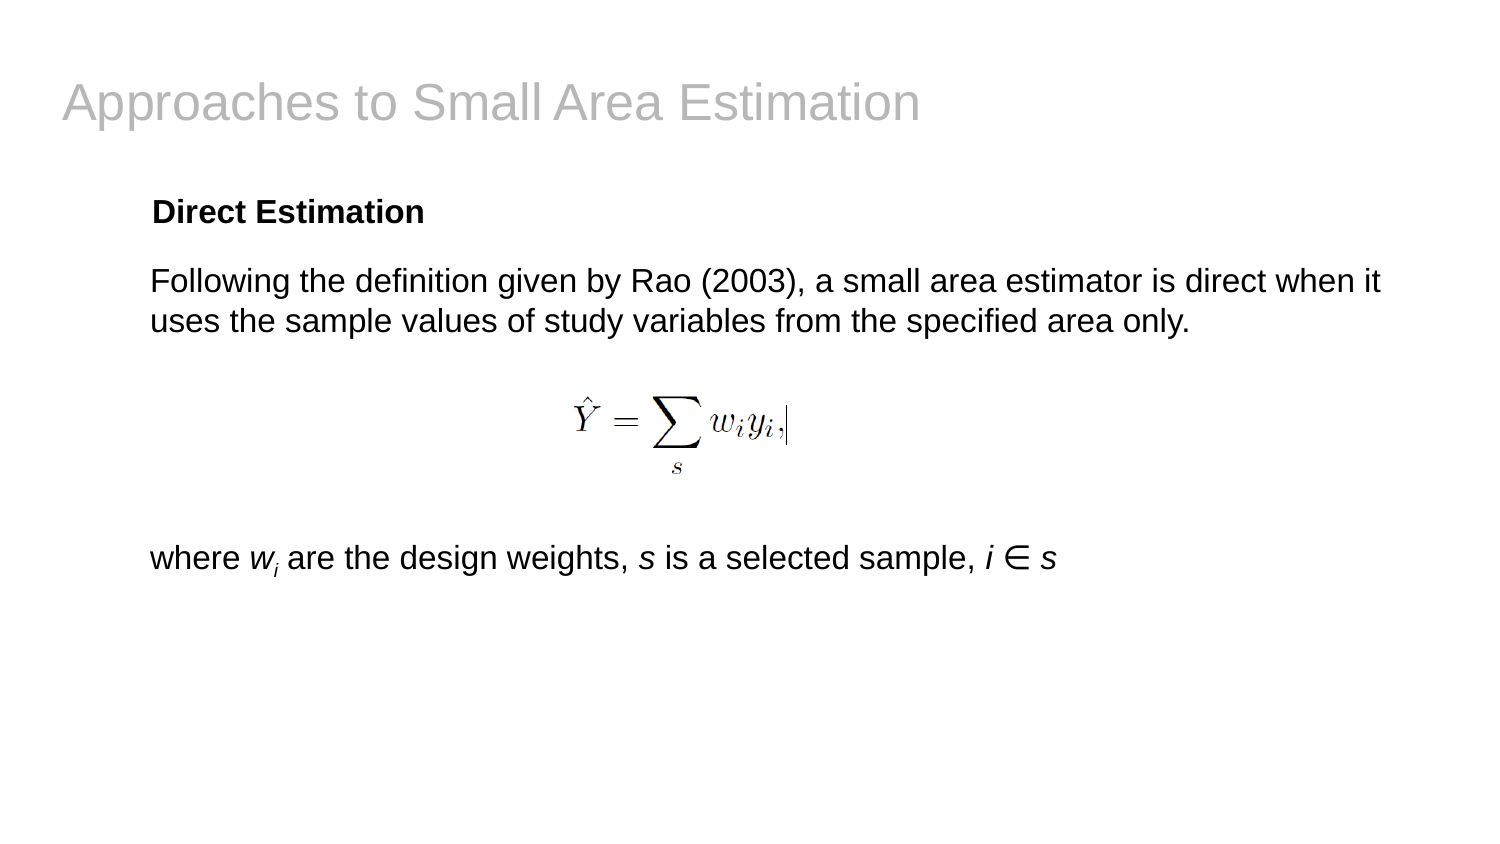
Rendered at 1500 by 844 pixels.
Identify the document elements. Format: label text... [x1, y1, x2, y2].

text_box where wi are the design weights, s is a selected sample, i ∈ s [135, 528, 1236, 590]
picture [559, 380, 799, 482]
text_box Direct Estimation [137, 183, 441, 238]
text_box Following the definition given by Rao (2003), a small area estimator is direct when it uses the sample values of study variables from the specified area only. [135, 251, 1447, 347]
title Approaches to Small Area Estimation [51, 53, 1449, 147]
